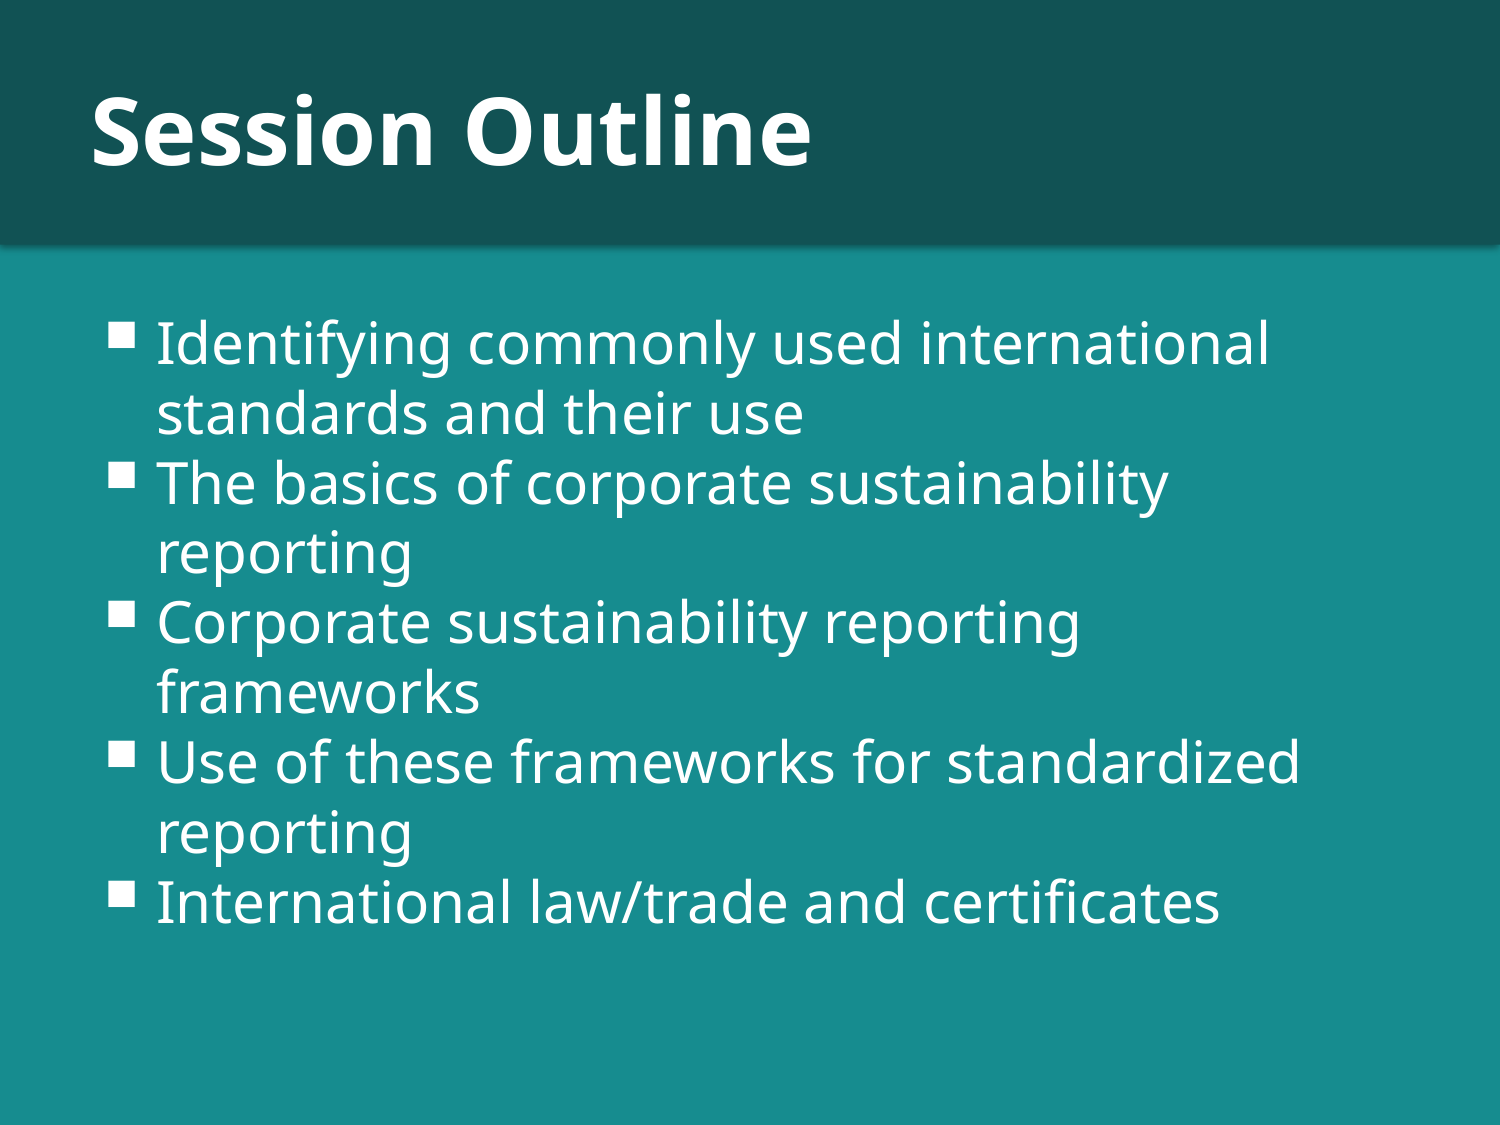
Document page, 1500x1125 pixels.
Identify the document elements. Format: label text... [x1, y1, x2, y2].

title Session Outline [75, 25, 1425, 231]
list Identifying commonly used international standards and their use The basics of corporate sustainability reporting Corporate sustainability reporting frameworks Use of these frameworks for standardized reporting International law/trade and certificates [75, 291, 1425, 1050]
text_box [374, 486, 1125, 548]
